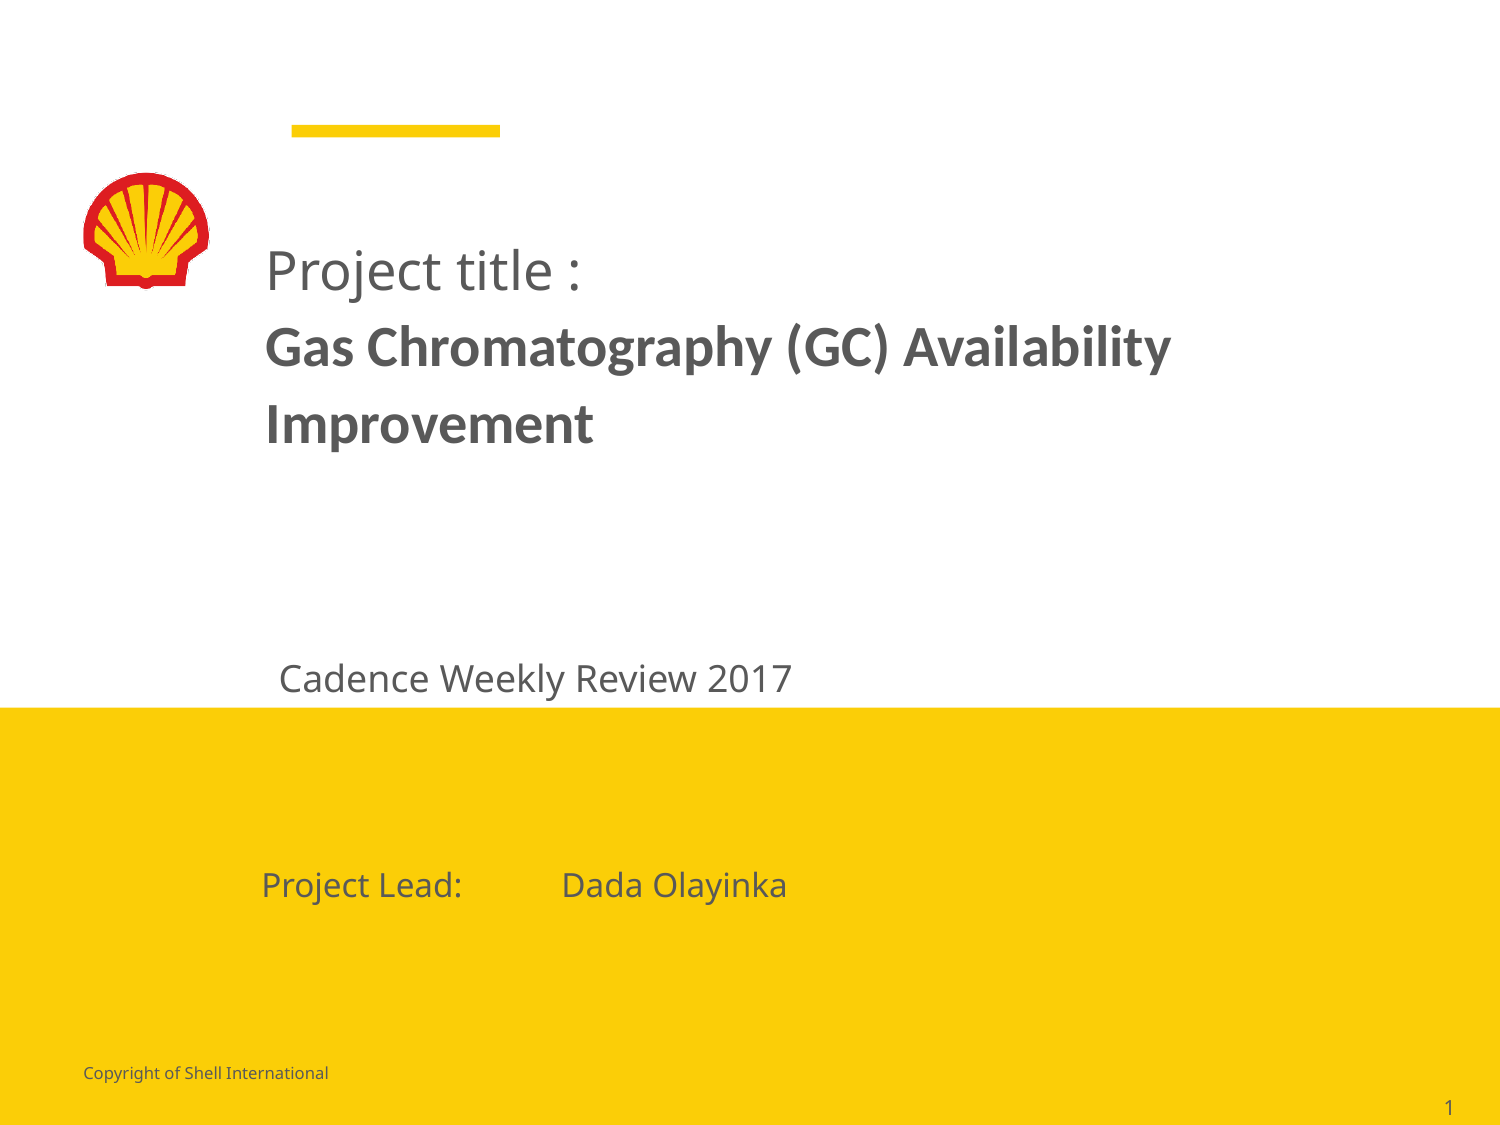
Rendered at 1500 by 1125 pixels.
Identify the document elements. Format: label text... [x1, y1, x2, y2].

slide_number 1 [1411, 1094, 1456, 1123]
text_box [266, 862, 1228, 1012]
subtitle Cadence Weekly Review 2017 [278, 647, 928, 707]
picture [20, 105, 271, 356]
title Project title : Gas Chromatography (GC) Availability Improvement [265, 229, 1409, 428]
text_box Project Lead: Dada Olayinka [261, 864, 1223, 1013]
